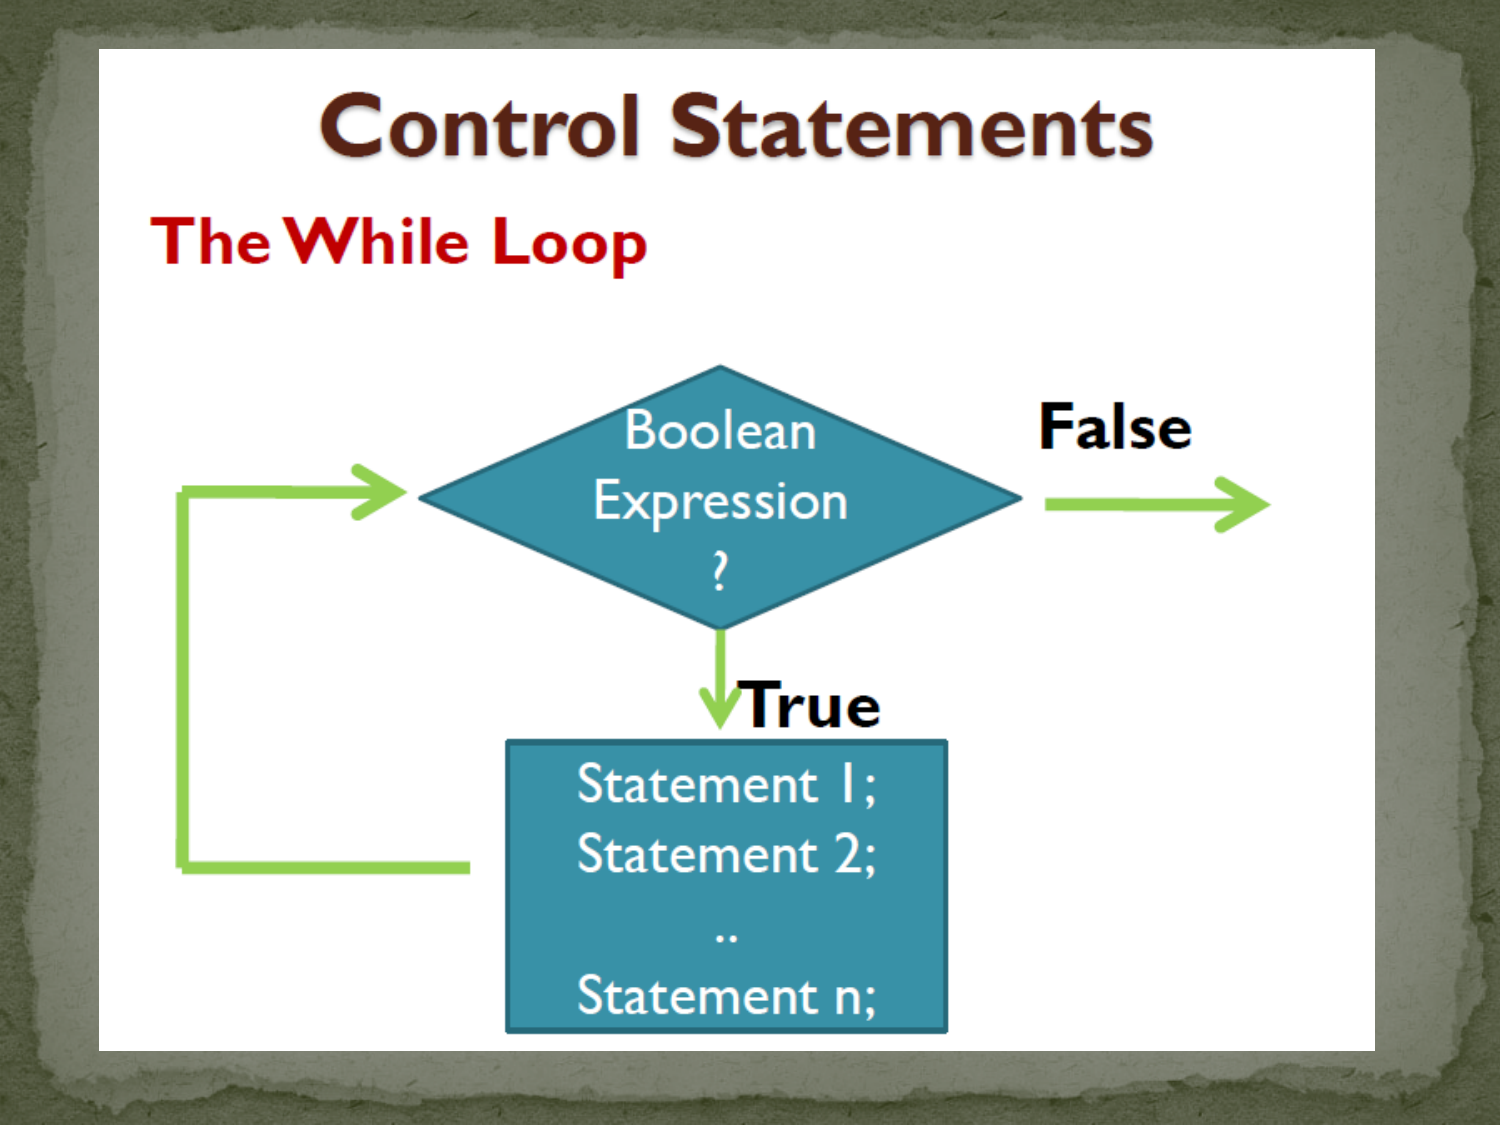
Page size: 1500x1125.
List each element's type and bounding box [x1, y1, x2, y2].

picture [99, 49, 1375, 1051]
